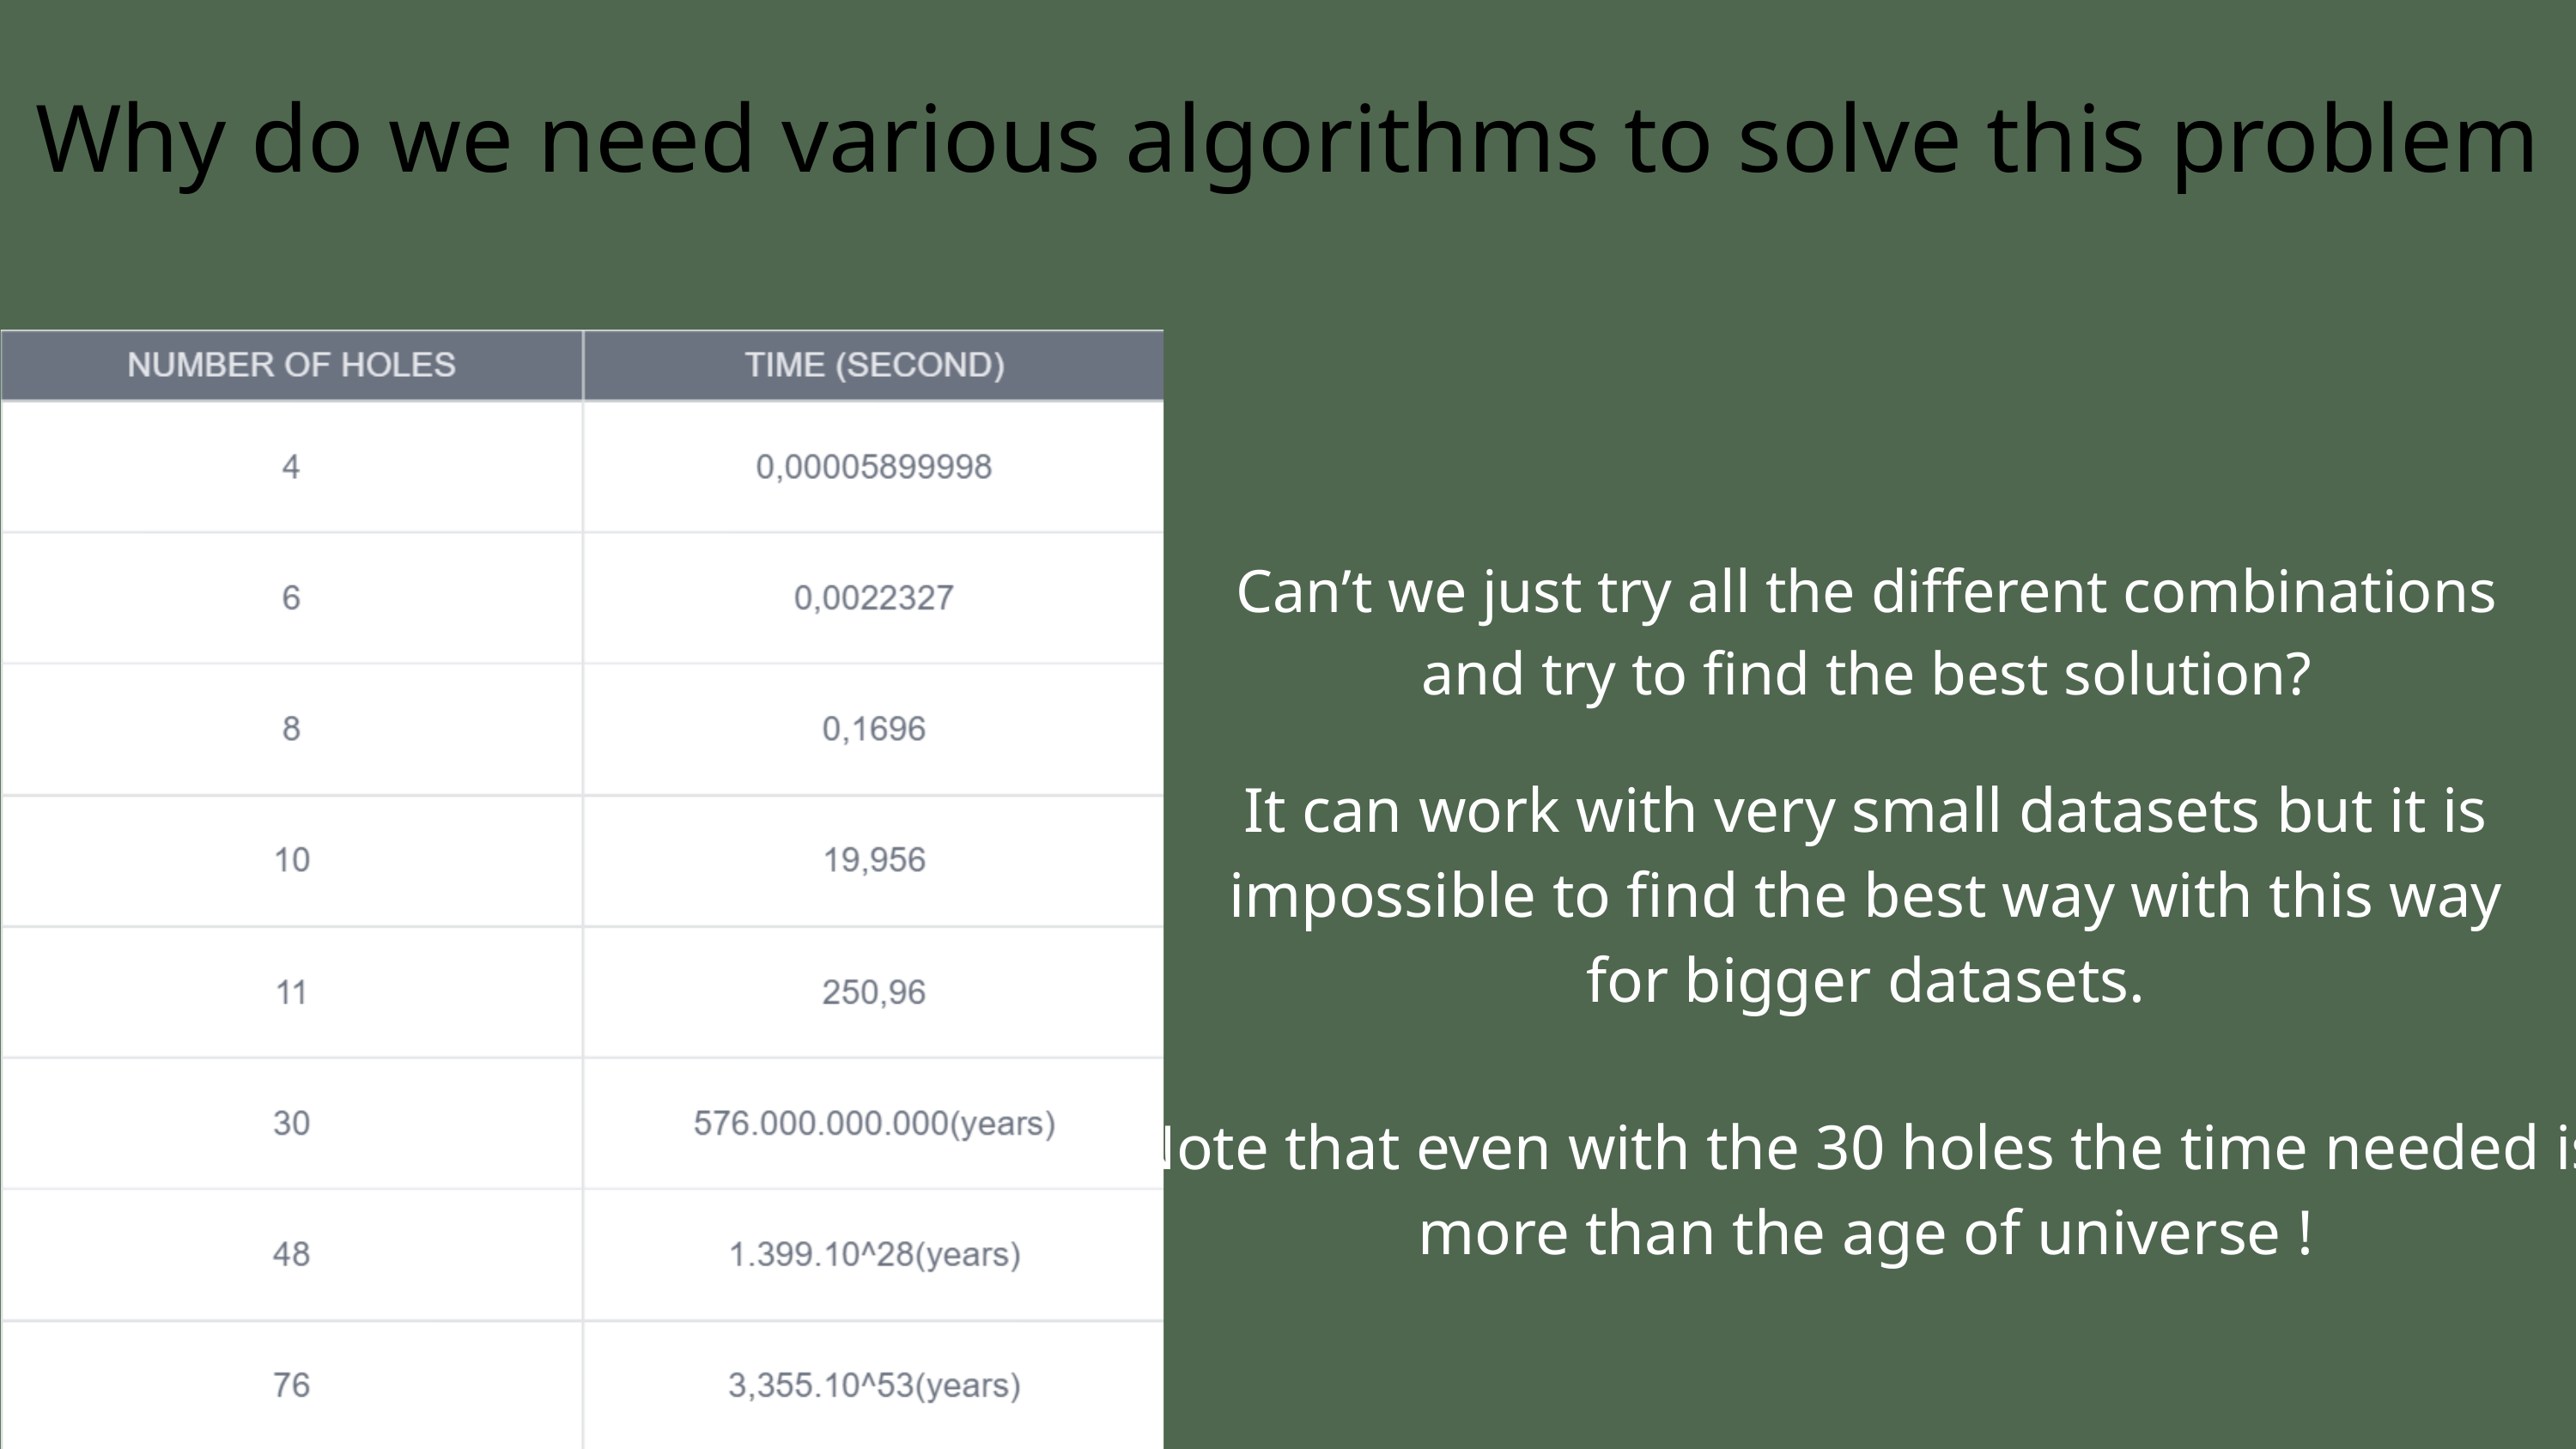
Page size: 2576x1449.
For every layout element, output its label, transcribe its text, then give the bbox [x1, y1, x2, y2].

text_box Can’t we just try all the different combinations and try to find the best solution? [1224, 543, 2509, 706]
text_box Why do we need various algorithms to solve this problem [0, 60, 2576, 191]
text_box Note that even with the 30 holes the time needed is more than the age of universe ! [1121, 1096, 2576, 1267]
text_box [0, 330, 1164, 1449]
text_box It can work with very small datasets but it is impossible to find the best way with this way for bigger datasets. [1224, 759, 2509, 1015]
